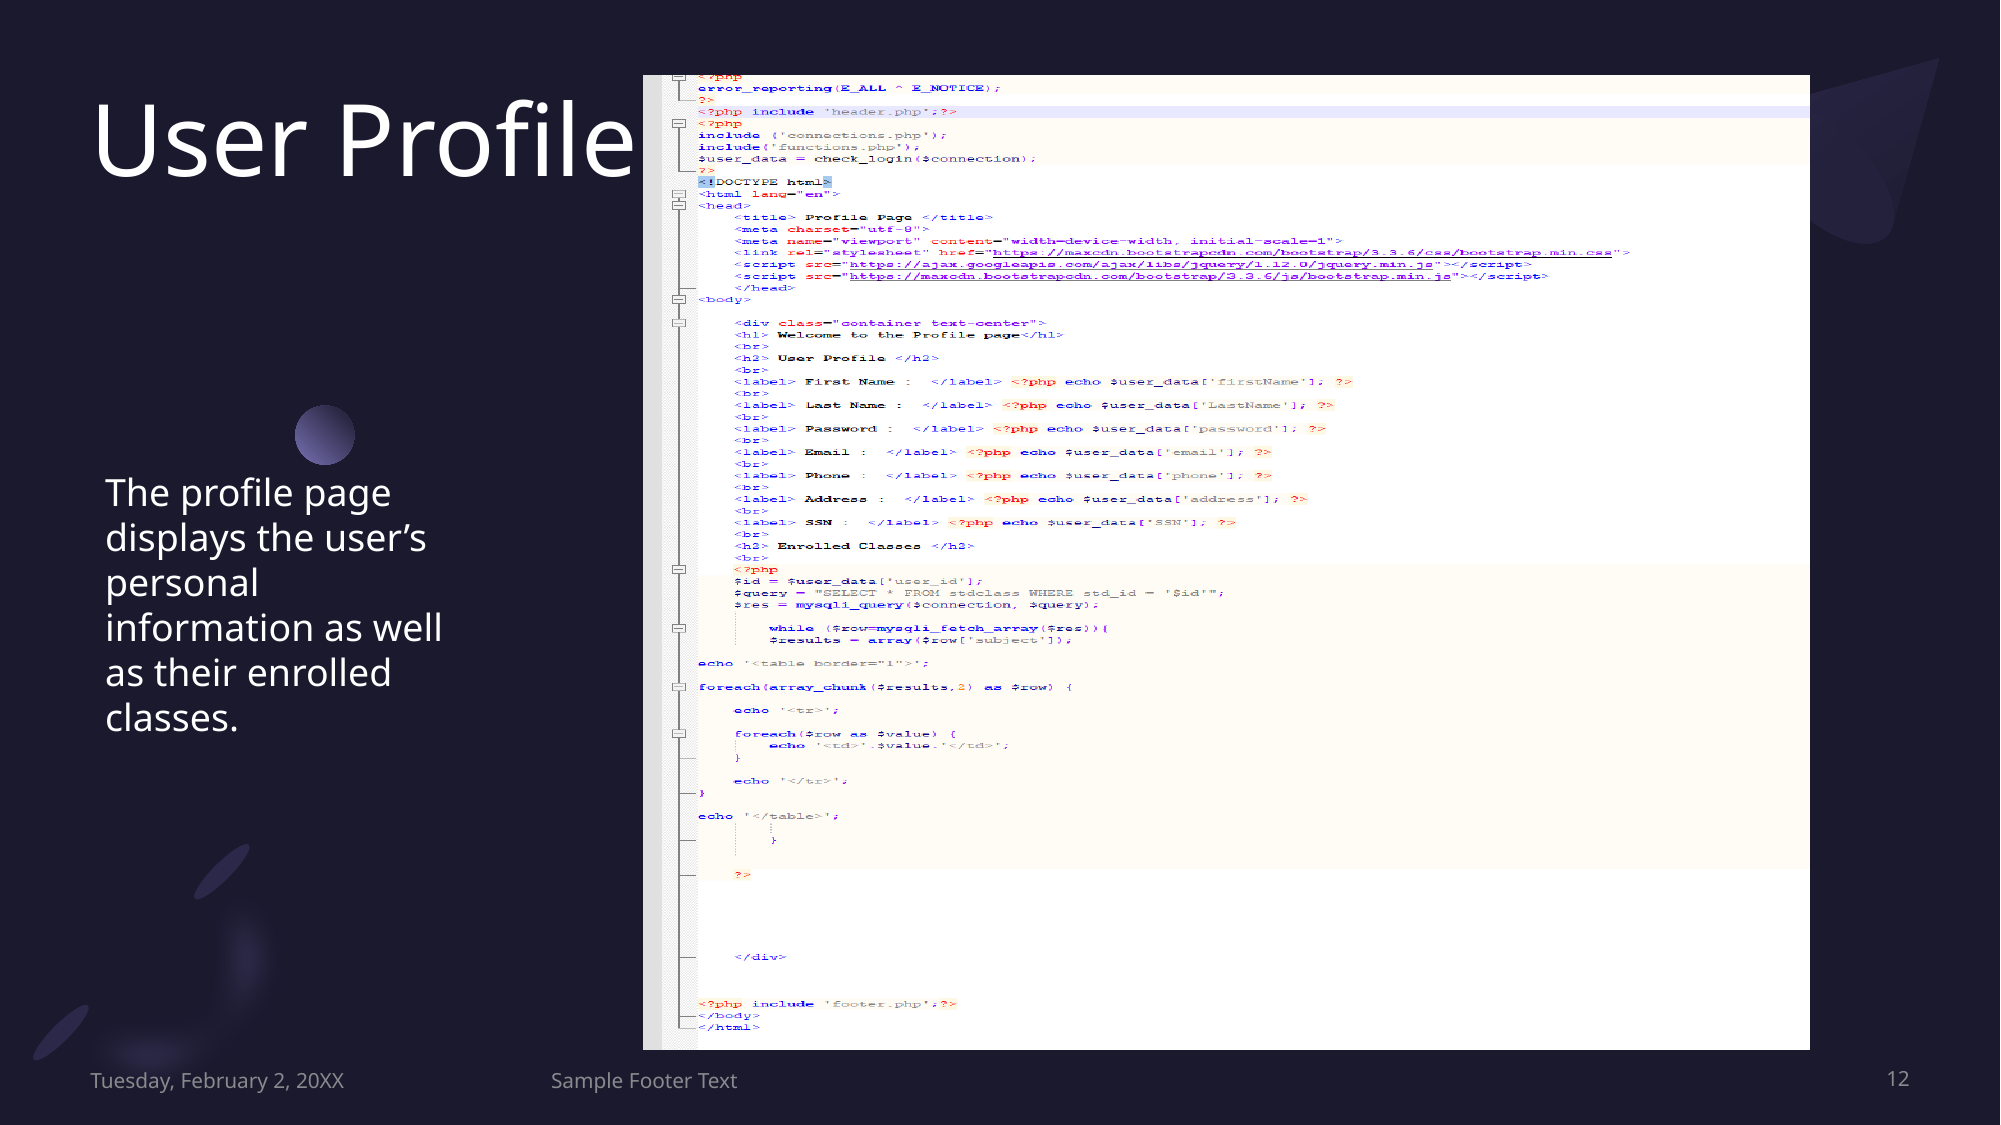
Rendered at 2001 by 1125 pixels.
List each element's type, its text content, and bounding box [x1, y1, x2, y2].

slide_number 12 [1632, 1067, 1910, 1093]
text_box The profile page displays the user’s personal information as well as their enrolled classes. [90, 461, 470, 747]
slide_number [90, 1067, 522, 1093]
picture [643, 75, 1810, 1050]
title User Profile [90, 90, 643, 309]
footer Sample Footer Text [551, 1067, 1598, 1093]
